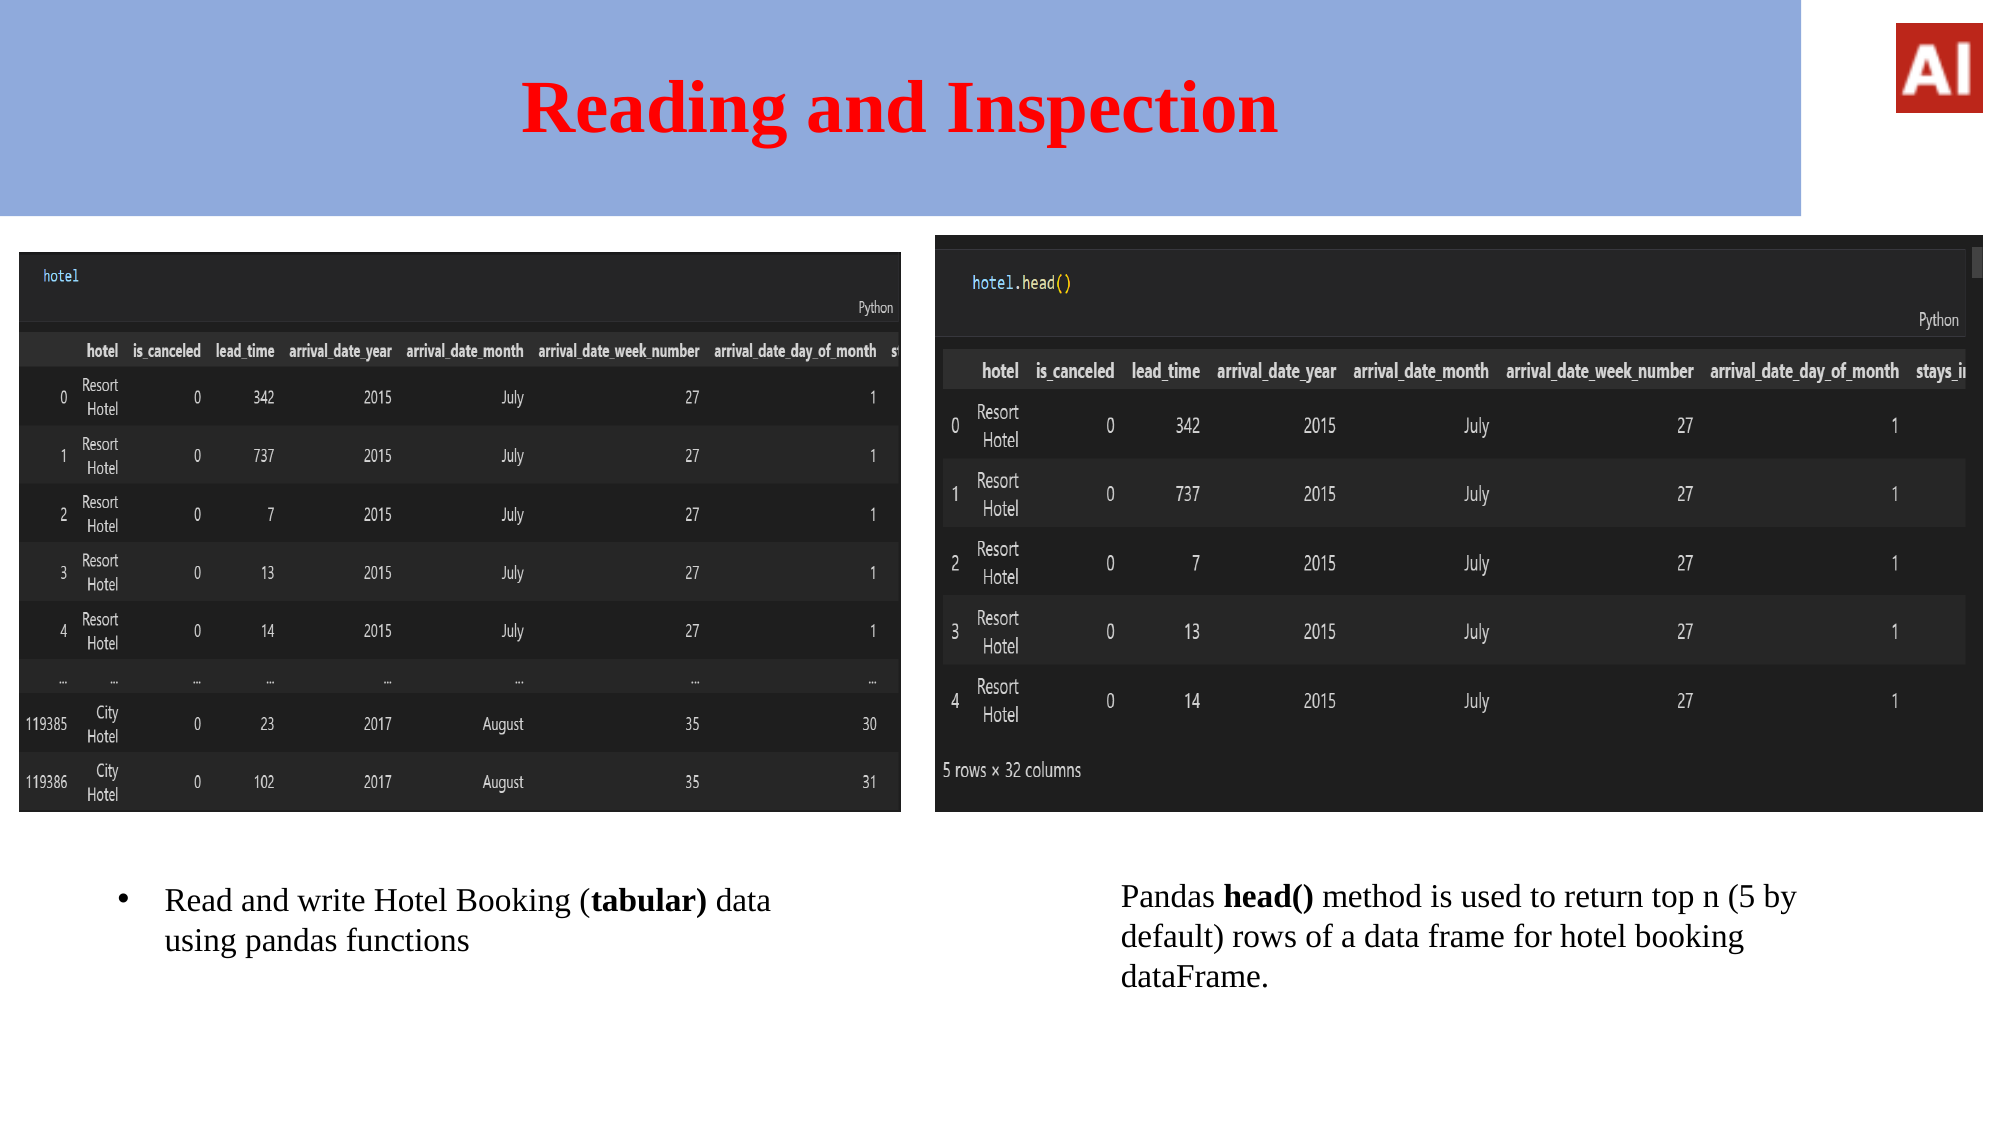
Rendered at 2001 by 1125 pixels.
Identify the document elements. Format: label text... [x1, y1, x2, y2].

text_box Pandas head() method is used to return top n (5 by default) rows of a data frame for hotel booking dataFrame. [1106, 866, 1877, 1002]
picture [934, 235, 1983, 812]
picture [1896, 23, 1983, 113]
text_box Read and write Hotel Booking (tabular) data using pandas functions [102, 871, 856, 966]
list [19, 252, 901, 812]
title Reading and Inspection [0, 0, 1802, 217]
